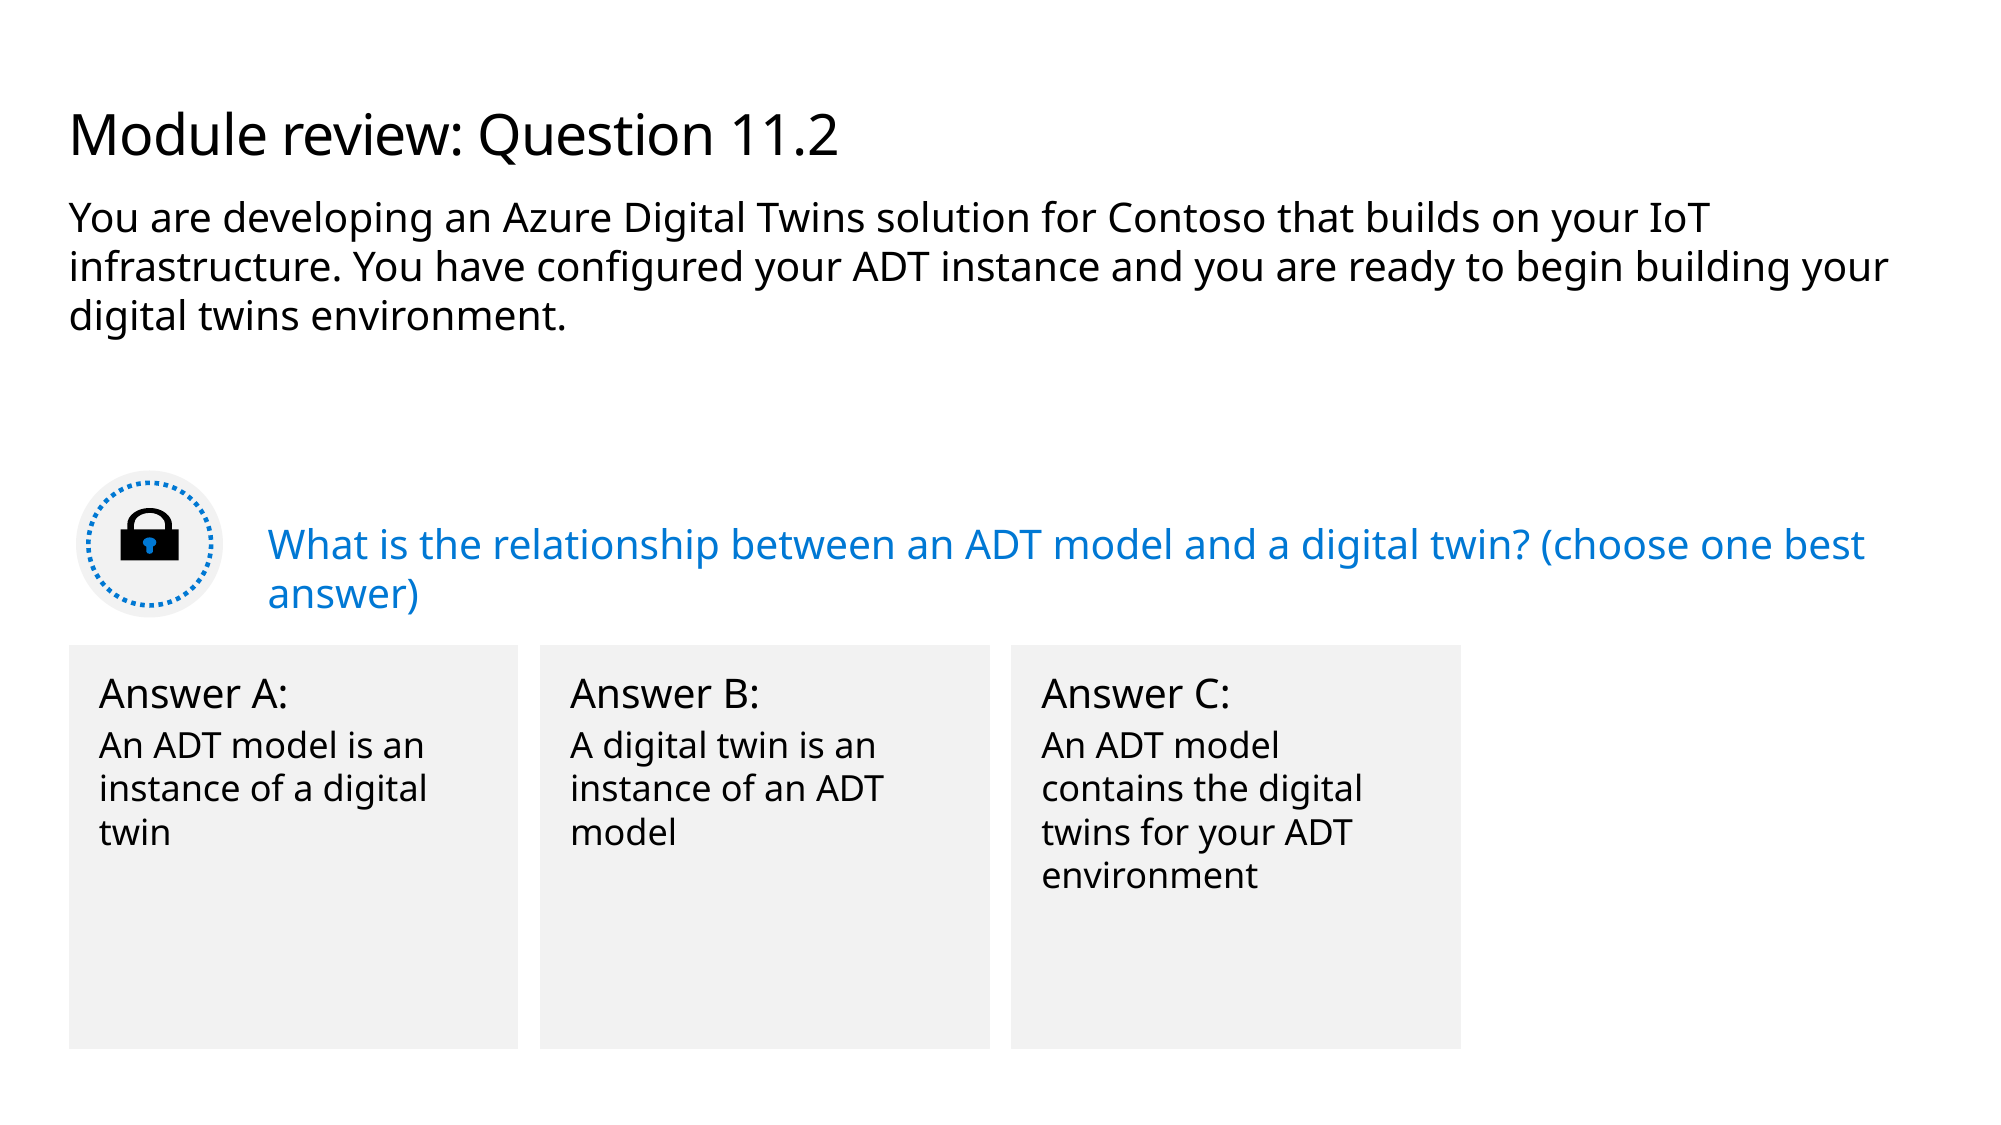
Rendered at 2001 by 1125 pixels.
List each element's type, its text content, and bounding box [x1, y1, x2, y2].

text_box Answer A: An ADT model is an instance of a digital twin [69, 645, 518, 1049]
picture [75, 469, 224, 618]
text_box What is the relationship between an ADT model and a digital twin? (choose one best answer) [267, 519, 1953, 618]
text_box Answer B: A digital twin is an instance of an ADT model [540, 645, 990, 1049]
text_box You are developing an Azure Digital Twins solution for Contoso that builds on your IoT infrastructure. You have configured your ADT instance and you are ready to begin building your digital twins environment. [68, 191, 1930, 339]
text_box Answer C: An ADT model contains the digital twins for your ADT environment [1011, 645, 1461, 1049]
title Module review: Question 11.2 [68, 101, 1930, 168]
